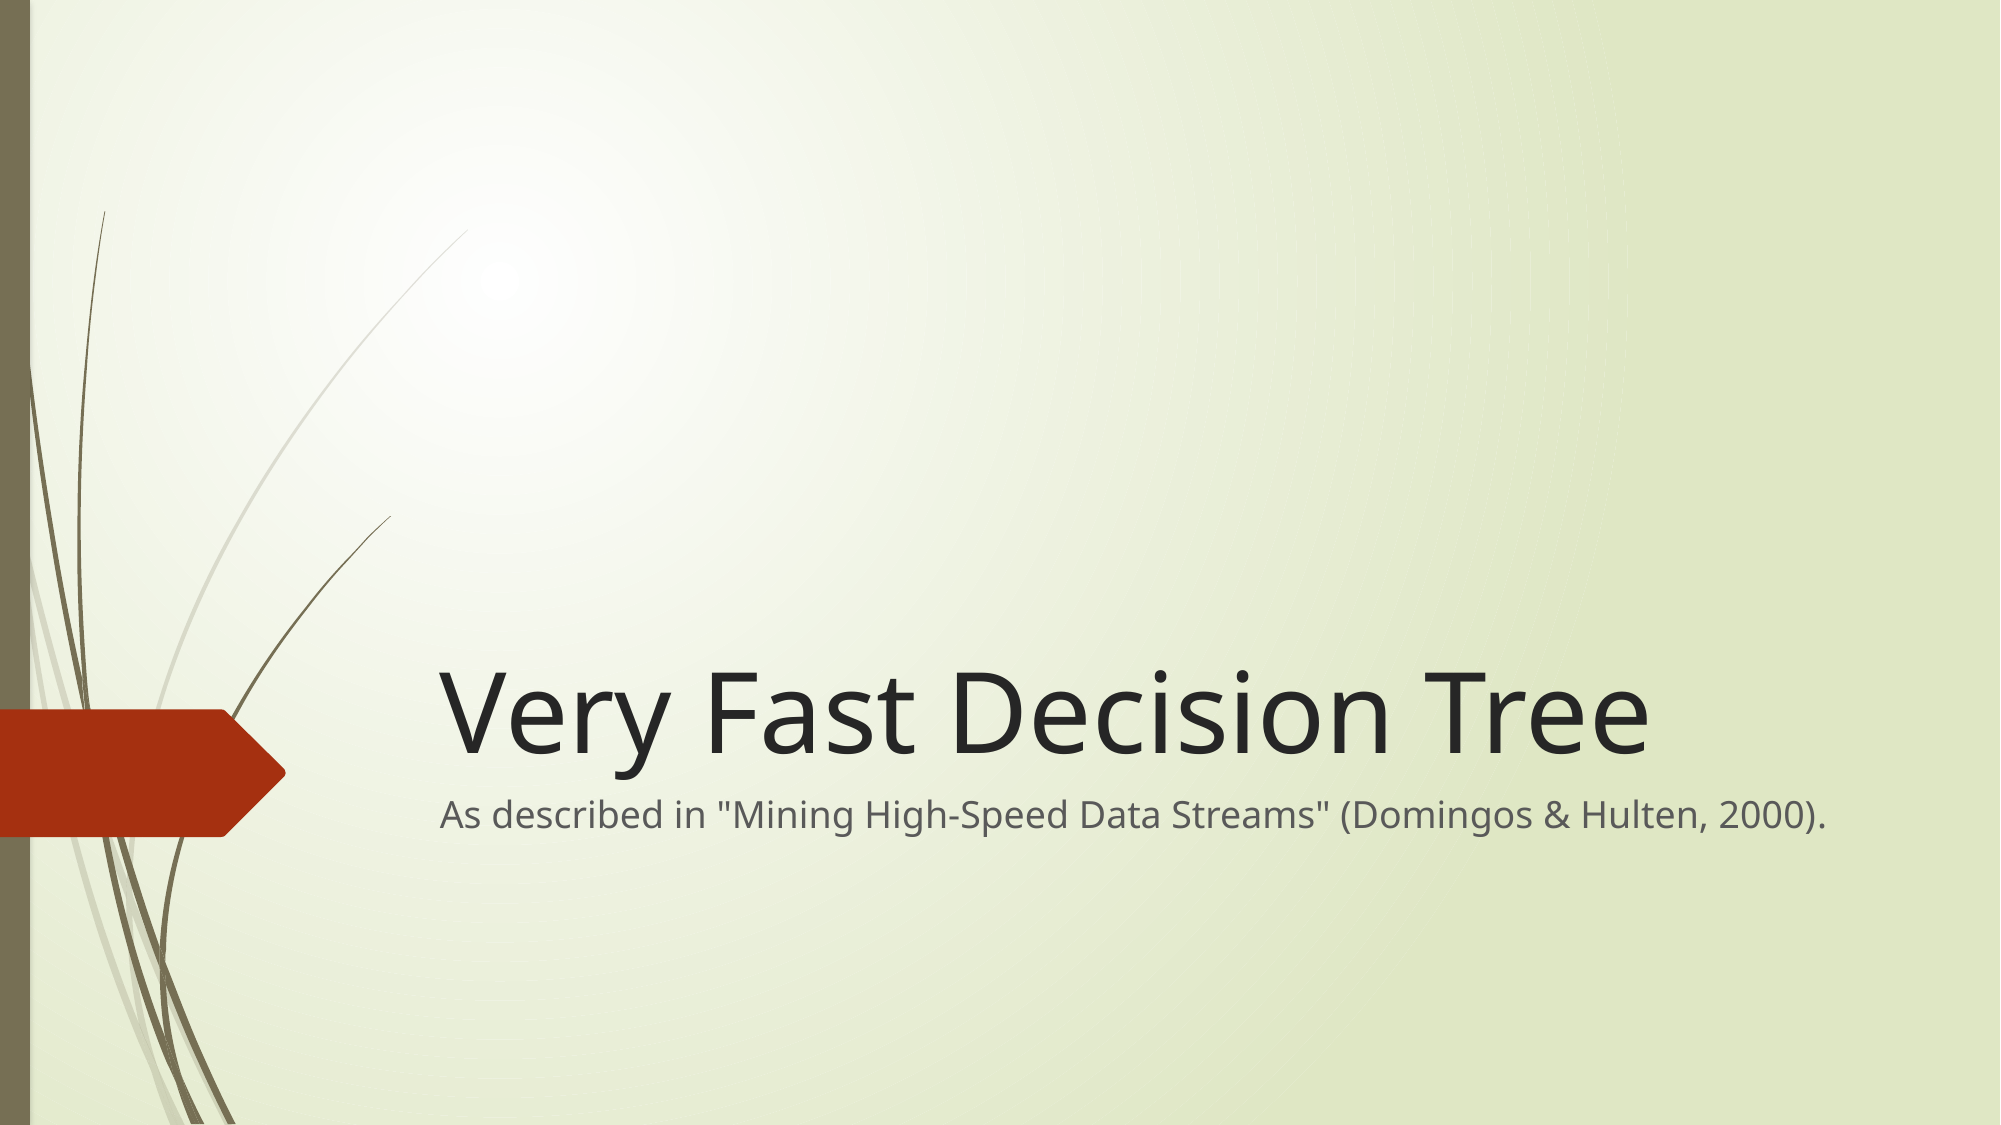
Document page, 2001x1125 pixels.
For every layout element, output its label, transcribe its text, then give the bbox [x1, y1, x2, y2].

title Very Fast Decision Tree [424, 412, 1888, 783]
subtitle As described in "Mining High-Speed Data Streams" (Domingos & Hulten, 2000). [424, 783, 1888, 969]
